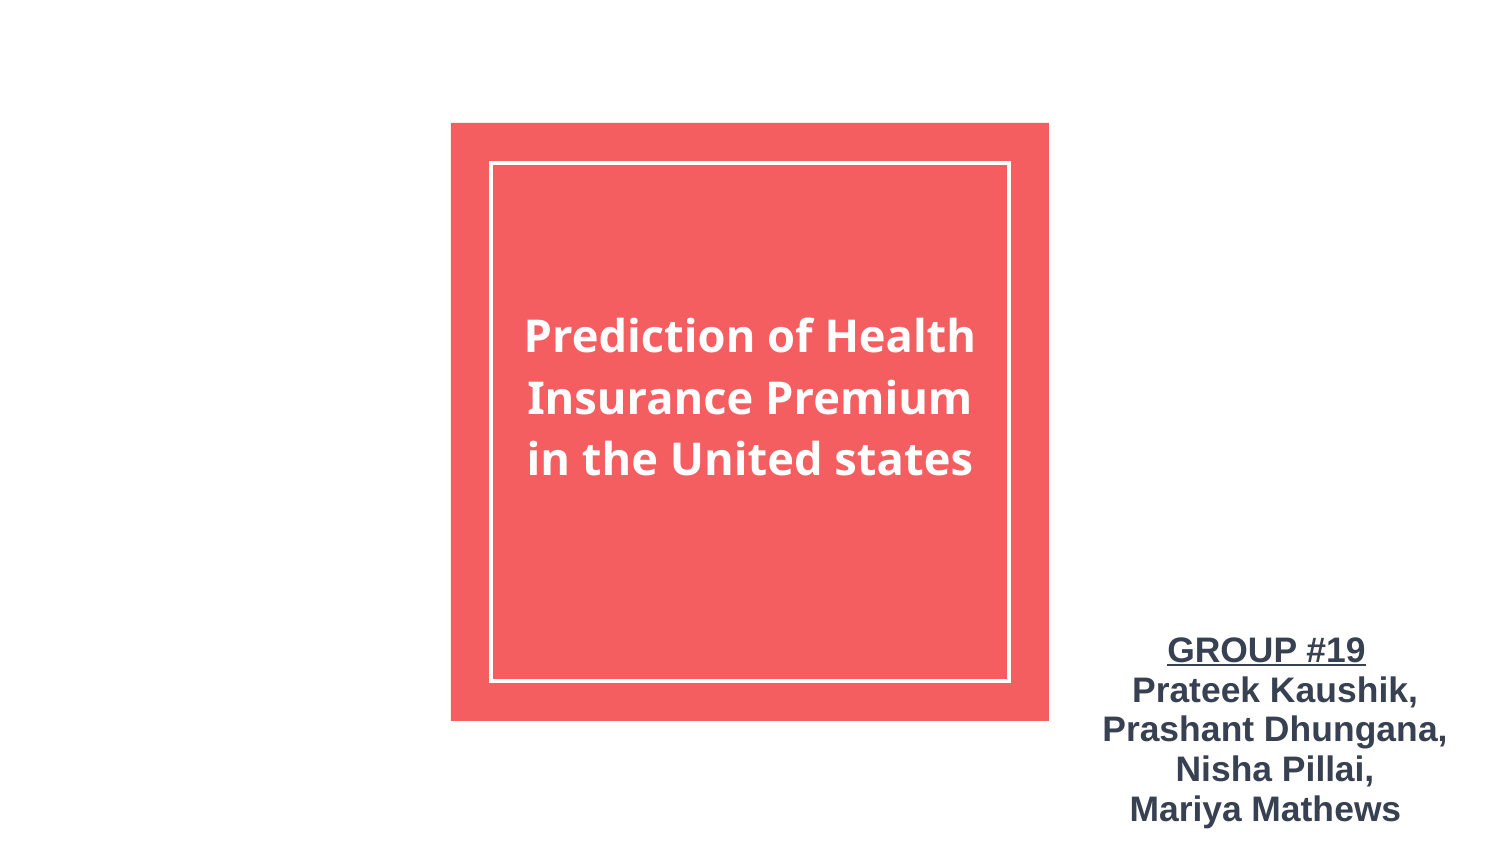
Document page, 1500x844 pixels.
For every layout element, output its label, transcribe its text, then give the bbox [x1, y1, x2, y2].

title Prediction of Health Insurance Premium in the United states [507, 266, 993, 527]
subtitle GROUP #19 Prateek Kaushik, Prashant Dhungana, Nisha Pillai, Mariya Mathews [1050, 583, 1500, 844]
